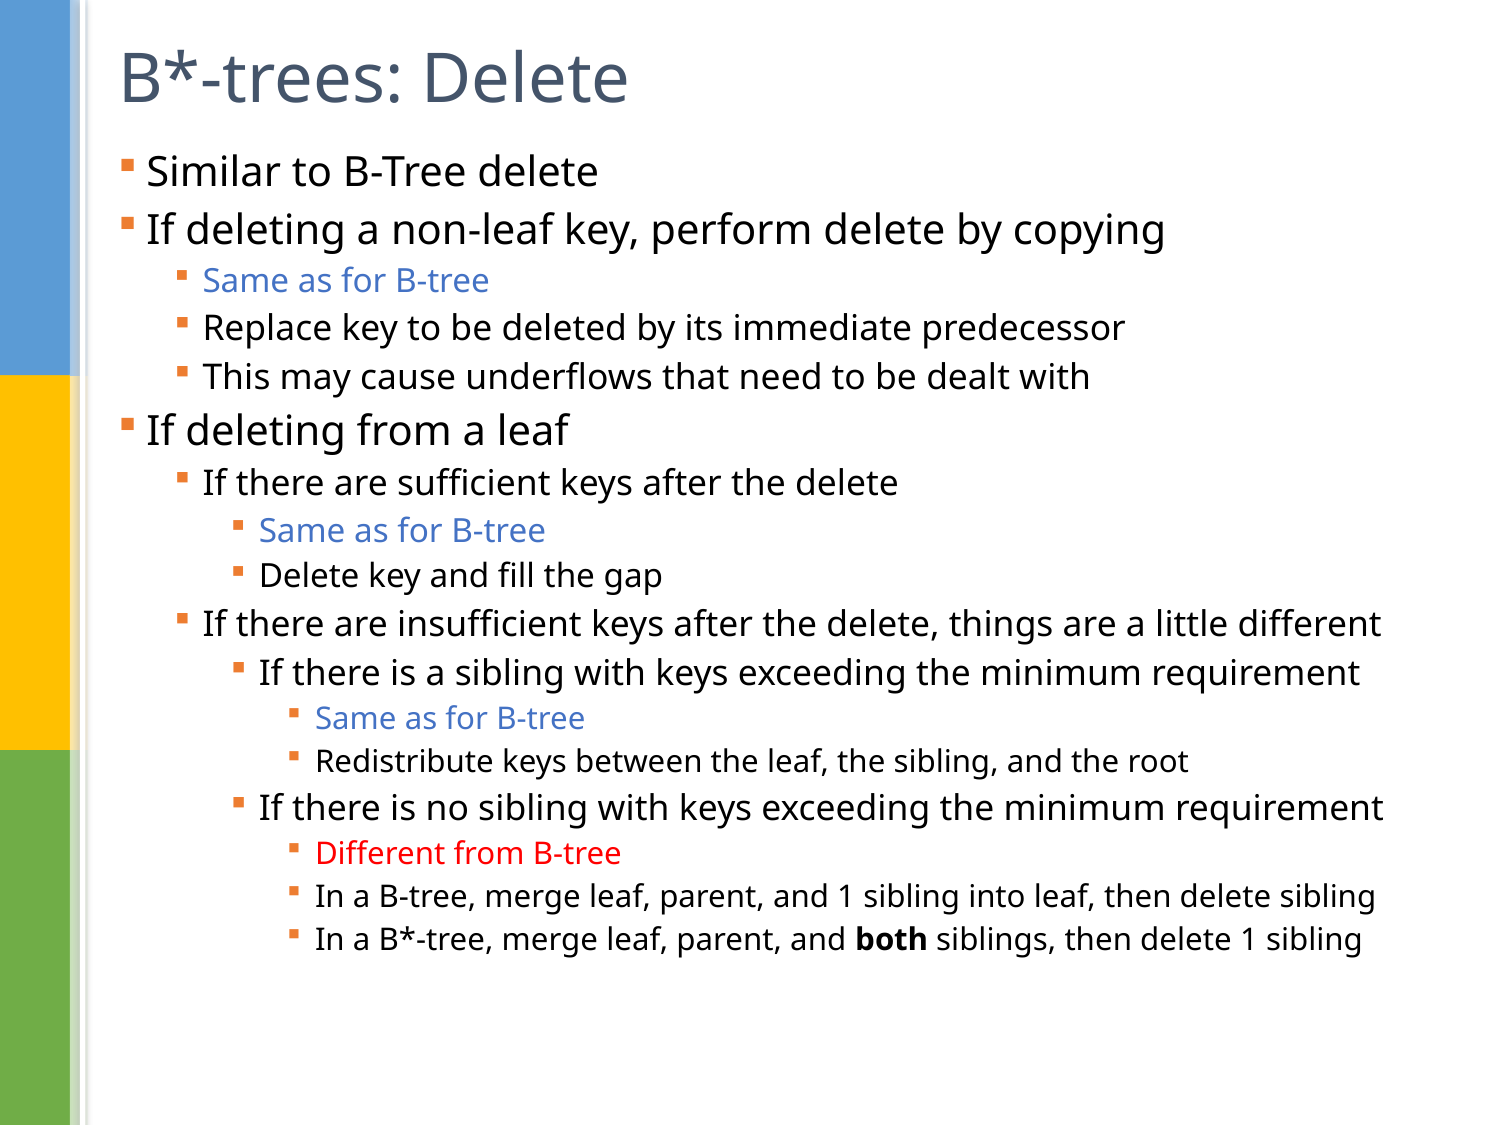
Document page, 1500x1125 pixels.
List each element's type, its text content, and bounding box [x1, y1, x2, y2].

list Similar to B-Tree delete If deleting a non-leaf key, perform delete by copying Same as for B-tree Replace key to be deleted by its immediate predecessor This may cause underflows that need to be dealt with If deleting from a leaf If there are sufficient keys after the delete Same as for B-tree Delete key and fill the gap If there are insufficient keys after the delete, things are a little different If there is a sibling with keys exceeding the minimum requirement Same as for B-tree Redistribute keys between the leaf, the sibling, and the root If there is no sibling with keys exceeding the minimum requirement Different from B-tree In a B-tree, merge leaf, parent, and 1 sibling into leaf, then delete sibling In a B*-tree, merge leaf, parent, and both siblings, then delete 1 sibling [103, 143, 1441, 1077]
title B*-trees: Delete [103, 23, 1397, 126]
